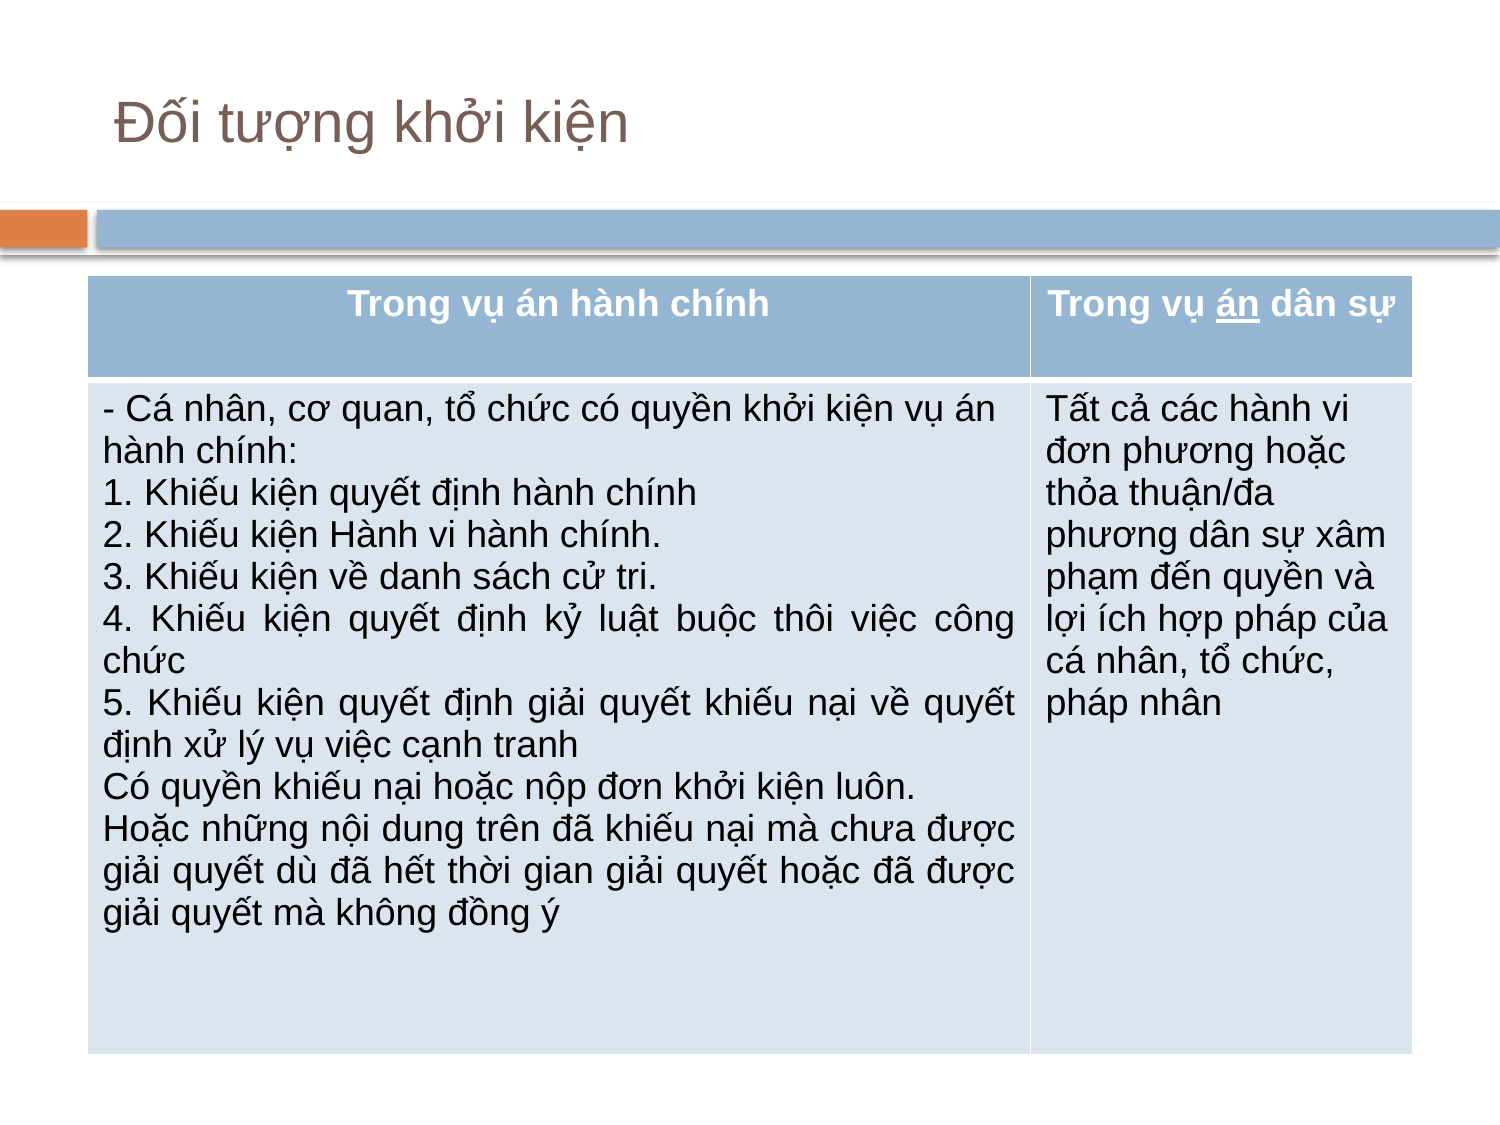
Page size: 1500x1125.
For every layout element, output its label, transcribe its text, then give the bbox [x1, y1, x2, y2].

table_header Trong vụ án hành chính [88, 276, 1030, 377]
title Đối tượng khởi kiện [99, 37, 1438, 200]
table_cell Tất cả các hành vi đơn phương hoặc thỏa thuận/đa phương dân sự xâm phạm đến quyền và lợi ích hợp pháp của cá nhân, tổ chức, pháp nhân [1031, 383, 1412, 1054]
table_cell - Cá nhân, cơ quan, tổ chức có quyền khởi kiện vụ án hành chính: 1. Khiếu kiện quyết định hành chính 2. Khiếu kiện Hành vi hành chính. 3. Khiếu kiện về danh sách cử tri. 4. Khiếu kiện quyết định kỷ luật buộc thôi việc công chức 5. Khiếu kiện quyết định giải quyết khiếu nại về quyết định xử lý vụ việc cạnh tranh Có quyền khiếu nại hoặc nộp đơn khởi kiện luôn. Hoặc những nội dung trên đã khiếu nại mà chưa được giải quyết dù đã hết thời gian giải quyết hoặc đã được giải quyết mà không đồng ý [88, 383, 1030, 1054]
table_header Trong vụ án dân sự [1031, 276, 1412, 377]
